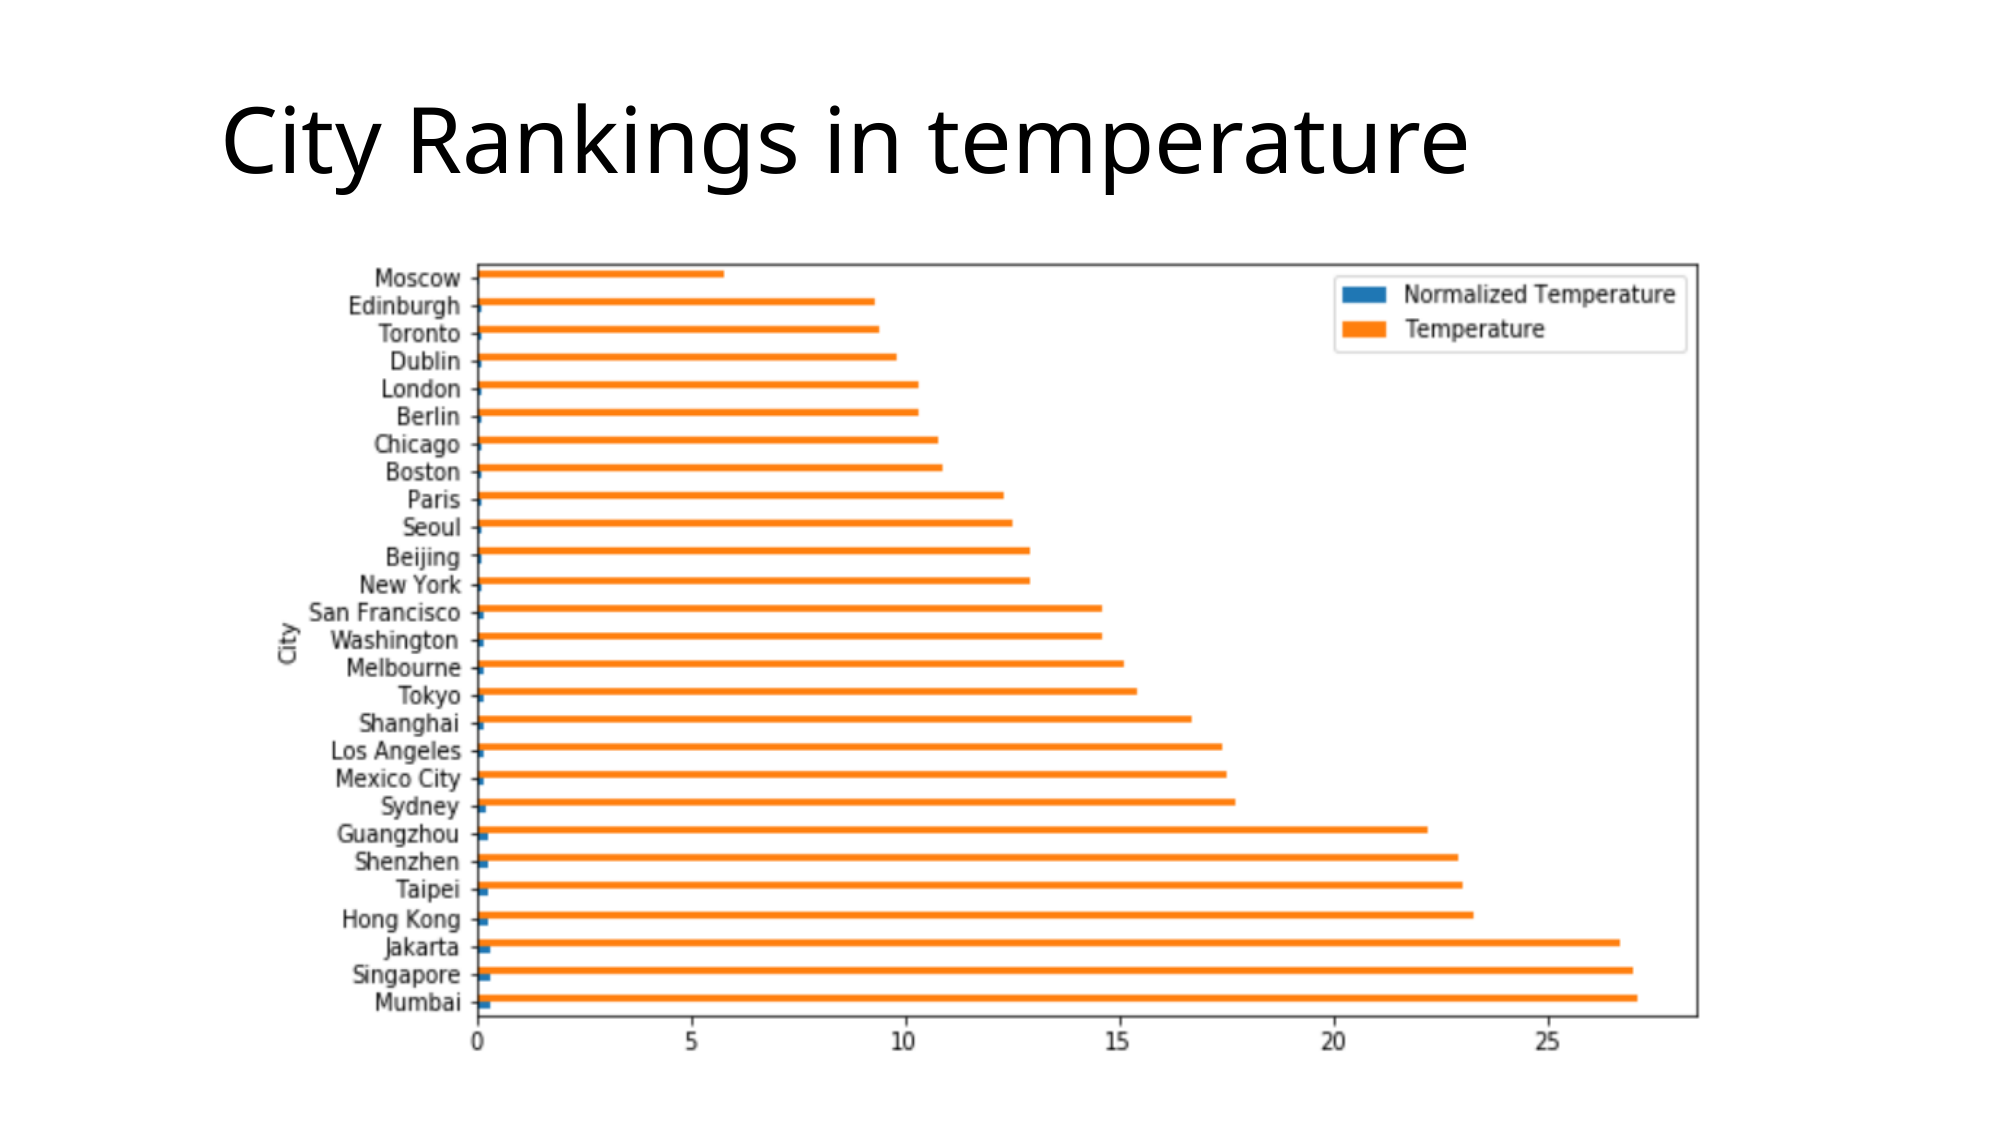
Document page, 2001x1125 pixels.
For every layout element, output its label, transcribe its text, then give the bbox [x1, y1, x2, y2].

picture [231, 242, 1769, 1061]
title City Rankings in temperature [205, 62, 1875, 226]
